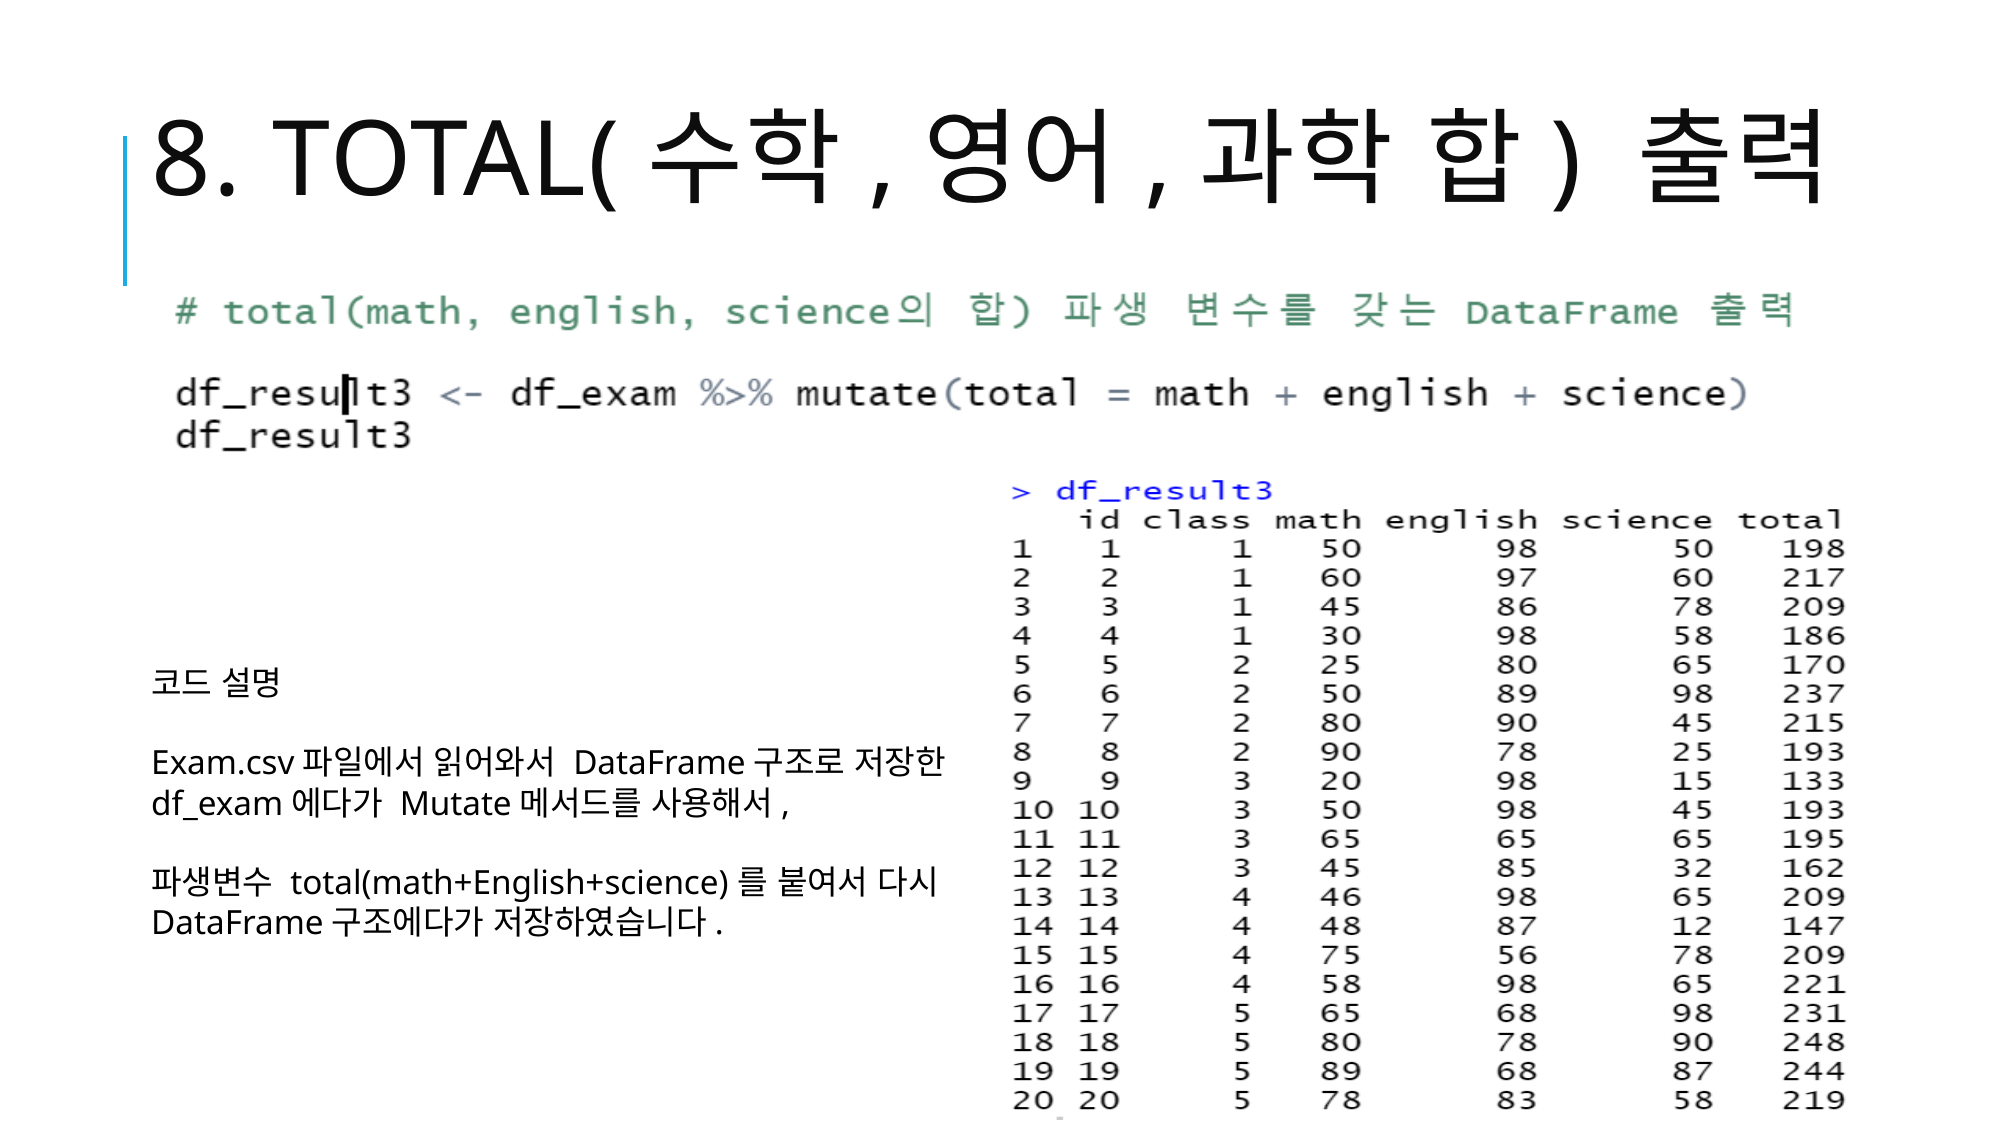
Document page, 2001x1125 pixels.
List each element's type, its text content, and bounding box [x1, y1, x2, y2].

text_box 코드 설명 Exam.csv파일에서 읽어와서 DataFrame구조로 저장한 df_exam에다가 Mutate메서드를 사용해서, 파생변수 total(math+English+science)를 붙여서 다시 DataFrame구조에다가 저장하였습니다. [136, 654, 989, 949]
title 8. total(수학,영어,과학 합) 출력 [136, 42, 1961, 289]
picture [173, 276, 1916, 1121]
